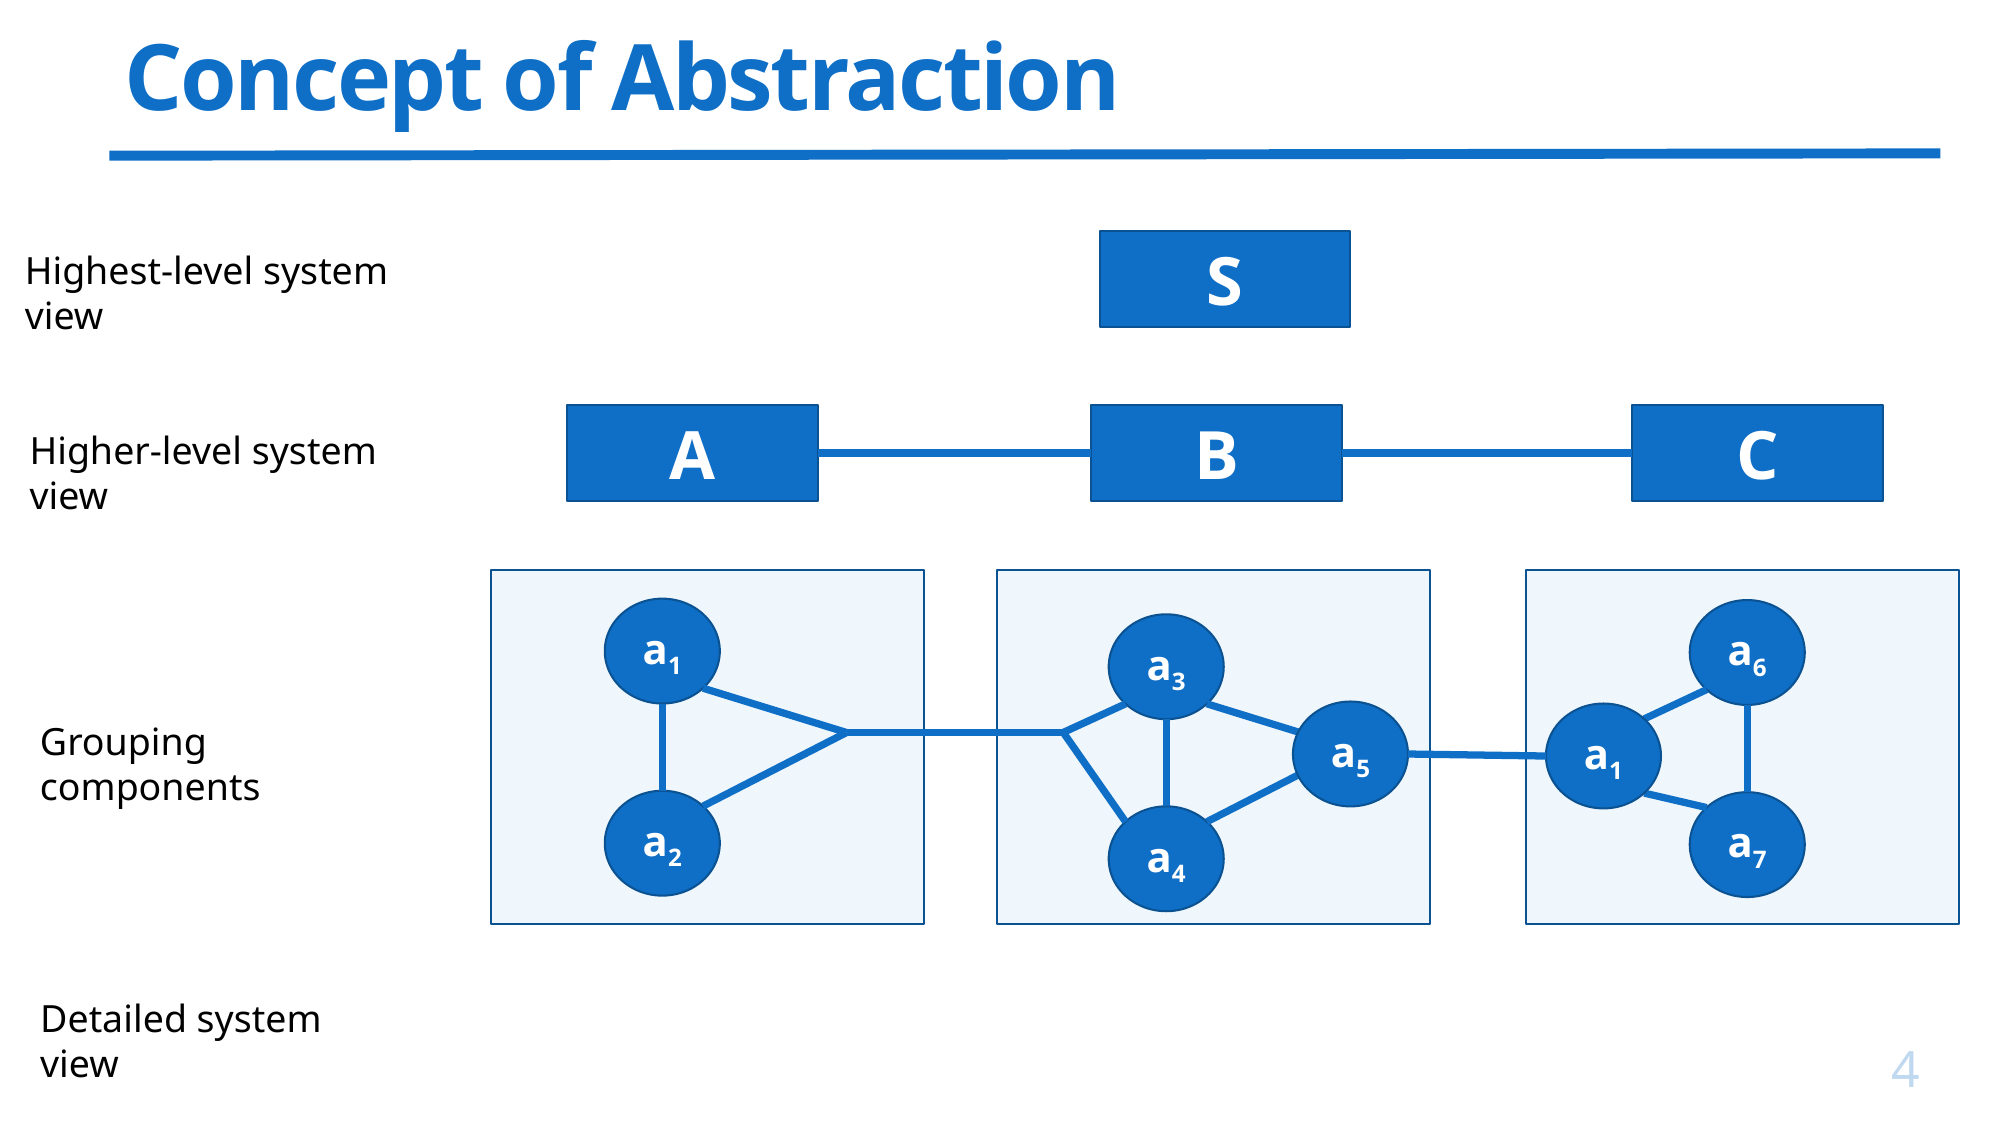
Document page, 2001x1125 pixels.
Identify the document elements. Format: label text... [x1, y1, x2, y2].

text_box Highest-level system view [10, 239, 463, 345]
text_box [490, 569, 1960, 925]
slide_number 4 [1739, 1050, 1935, 1113]
text_box Higher-level system view [14, 419, 468, 525]
text_box Detailed system view [25, 987, 419, 1093]
text_box S [1099, 230, 1351, 328]
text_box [566, 404, 1884, 502]
title Concept of Abstraction [109, 12, 1877, 154]
text_box Grouping components [25, 710, 419, 816]
